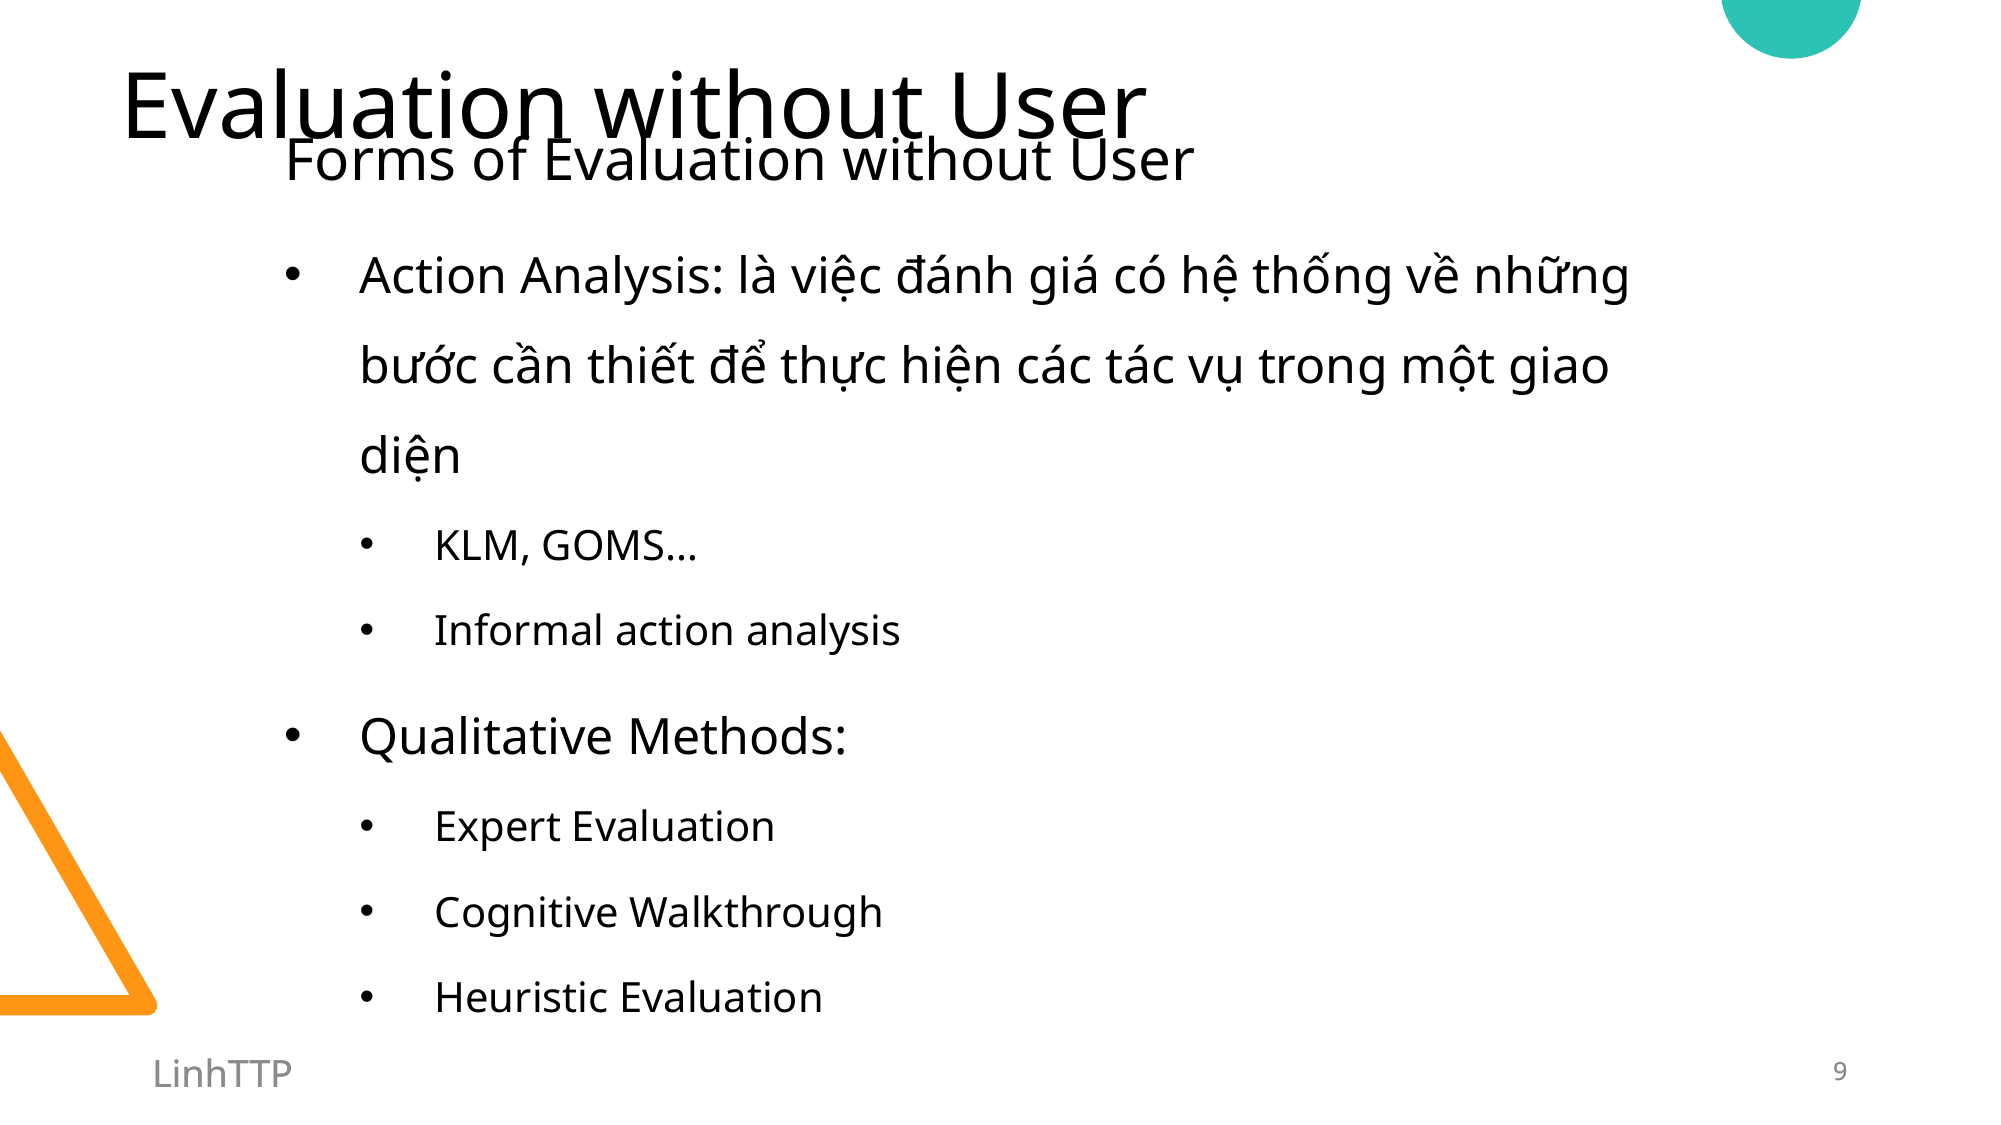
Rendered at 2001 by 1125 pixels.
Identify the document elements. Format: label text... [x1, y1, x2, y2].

text_box Forms of Evaluation without User Action Analysis: là việc đánh giá có hệ thống về những bước cần thiết để thực hiện các tác vụ trong một giao diện KLM, GOMS… Informal action analysis Qualitative Methods: Expert Evaluation Cognitive Walkthrough Heuristic Evaluation [269, 562, 1731, 1029]
title Evaluation without User [105, 0, 1725, 218]
text_box 9 [1412, 1042, 1863, 1103]
text_box LinhTTP [137, 1042, 588, 1103]
